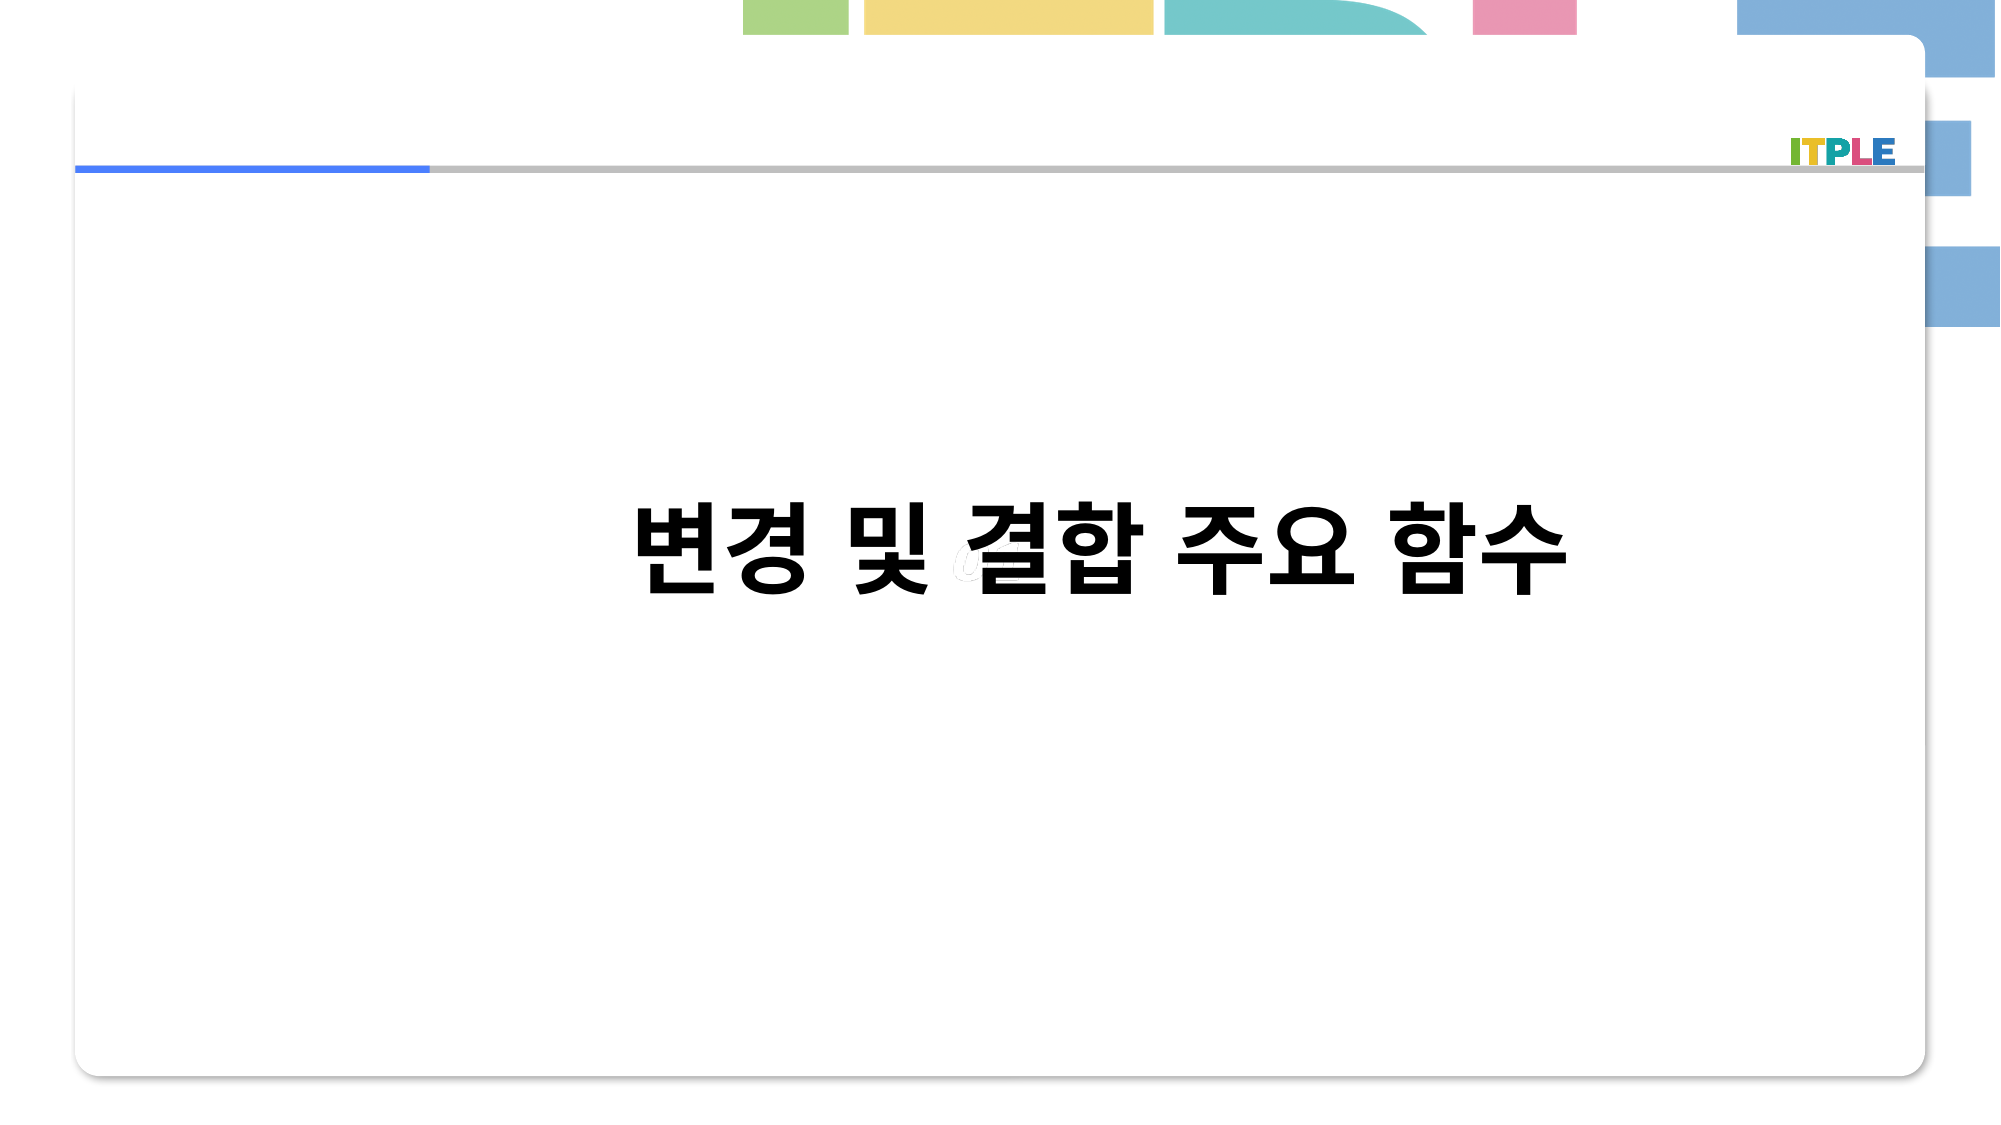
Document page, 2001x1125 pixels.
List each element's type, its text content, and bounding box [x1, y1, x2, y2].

list 변경 및 결합 주요 함수 [335, 393, 1866, 715]
picture [1791, 138, 1895, 165]
